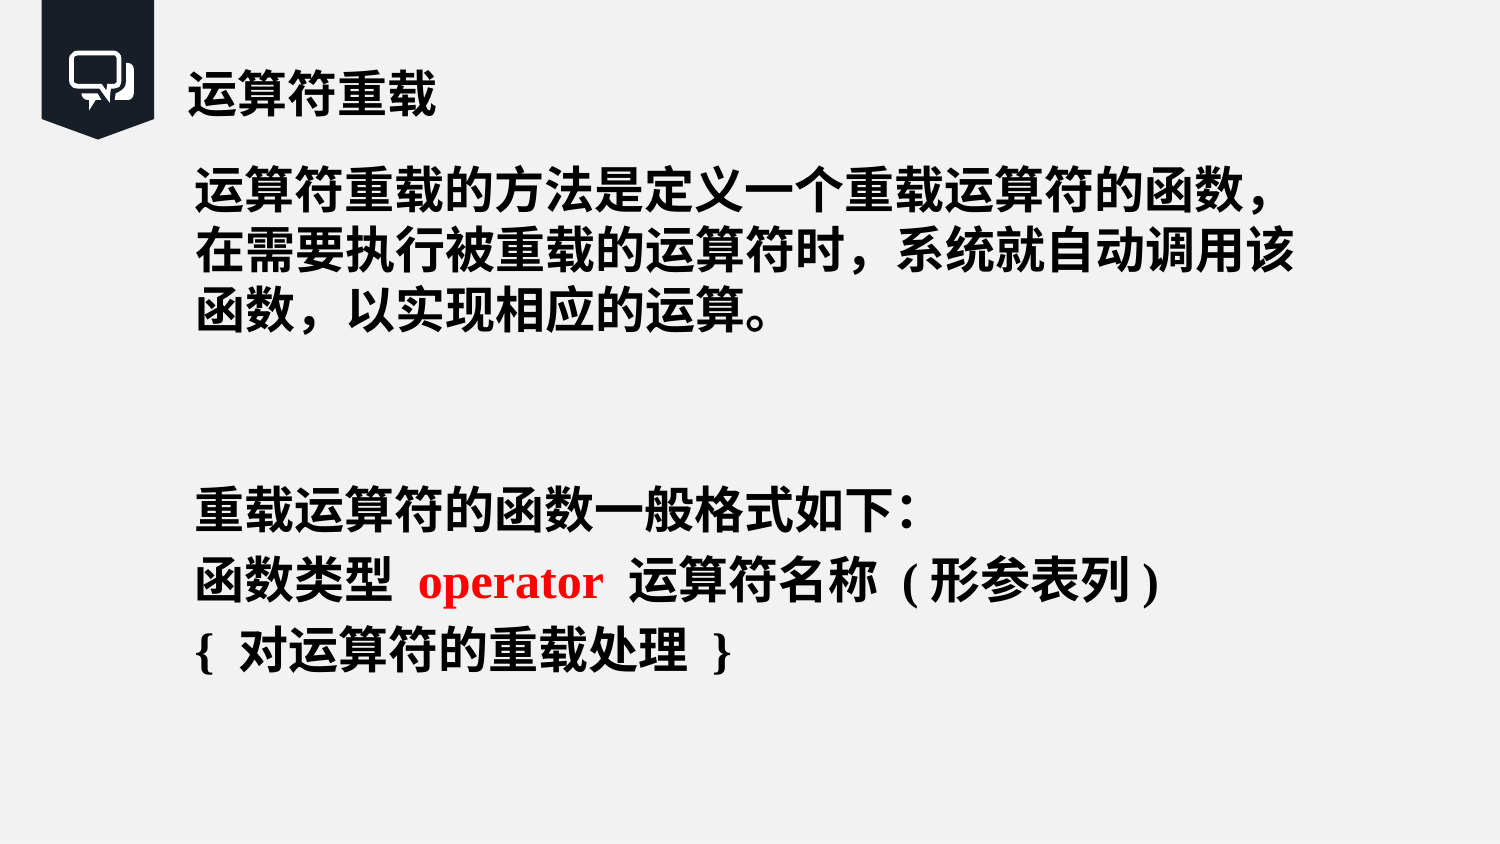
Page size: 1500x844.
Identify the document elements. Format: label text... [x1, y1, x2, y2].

text_box 运算符重载 [172, 54, 453, 130]
text_box 重载运算符的函数一般格式如下： 函数类型 operator 运算符名称 (形参表列) { 对运算符的重载处理 } [133, 471, 1291, 686]
text_box [81, 93, 102, 111]
text_box [39, 0, 157, 142]
text_box [69, 50, 122, 103]
text_box [114, 62, 134, 100]
text_box 运算符重载的方法是定义一个重载运算符的函数，在需要执行被重载的运算符时，系统就自动调用该函数，以实现相应的运算。 [133, 151, 1334, 417]
